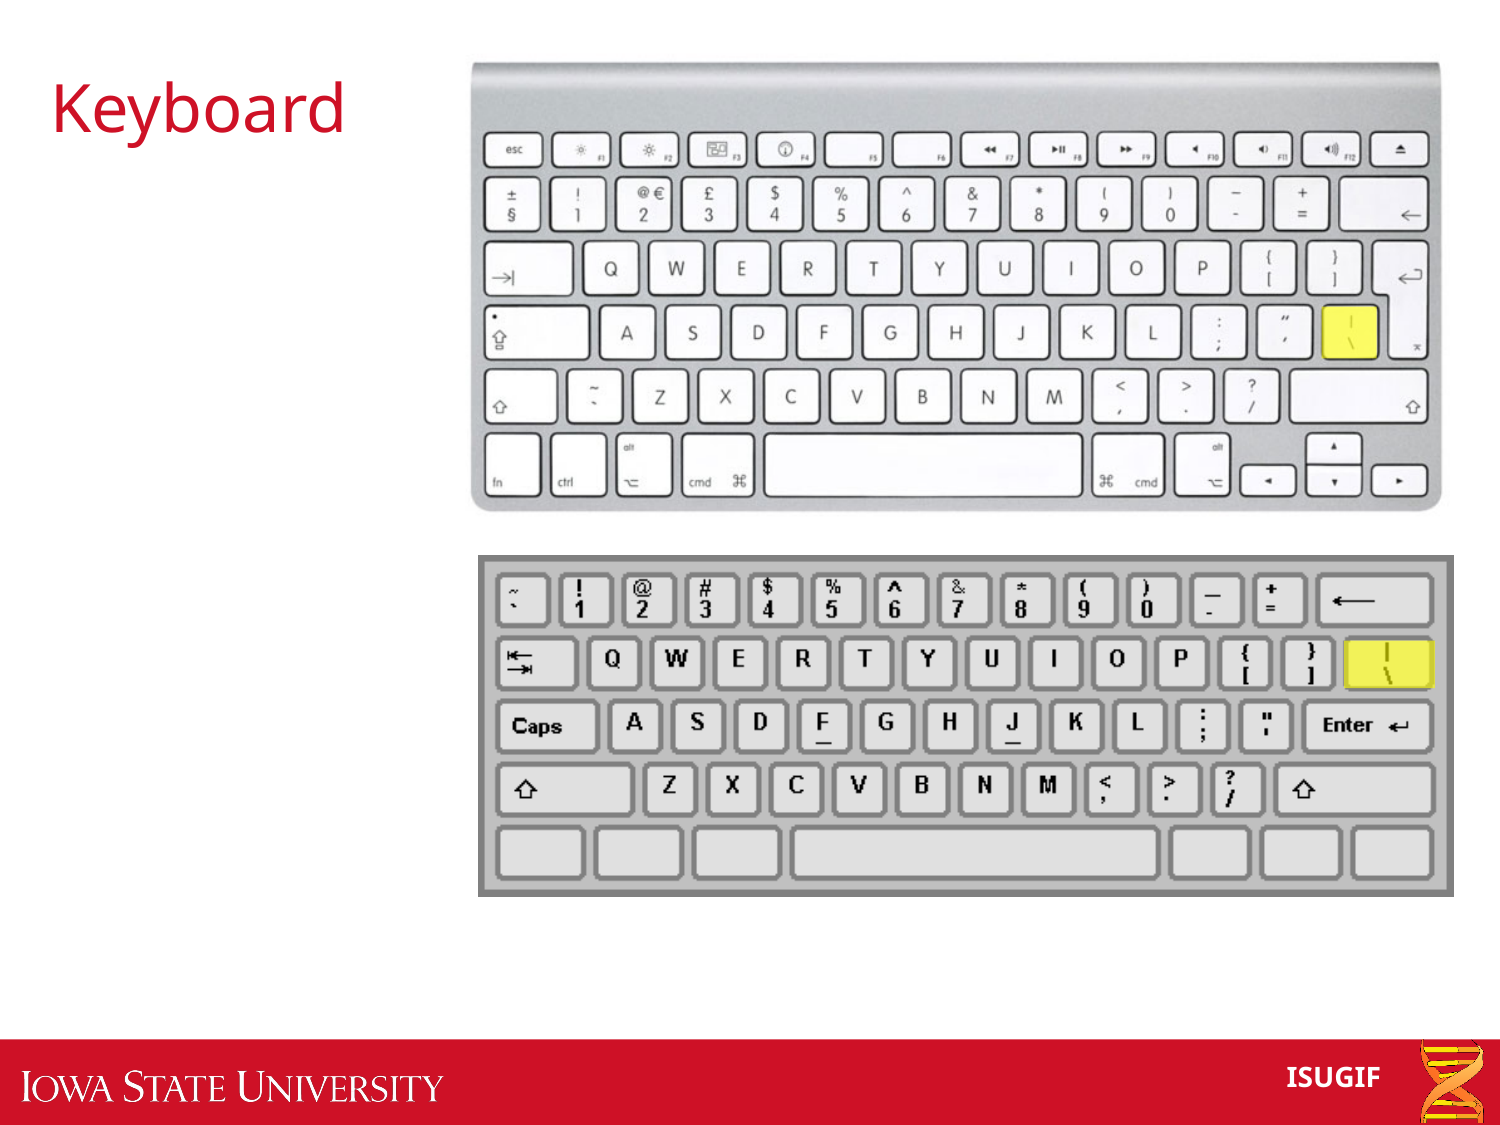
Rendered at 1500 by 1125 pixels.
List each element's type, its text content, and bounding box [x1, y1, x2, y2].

picture [478, 555, 1454, 897]
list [456, 34, 1461, 534]
picture [1413, 1039, 1491, 1125]
picture [21, 1070, 444, 1106]
title Keyboard [34, 12, 1311, 201]
